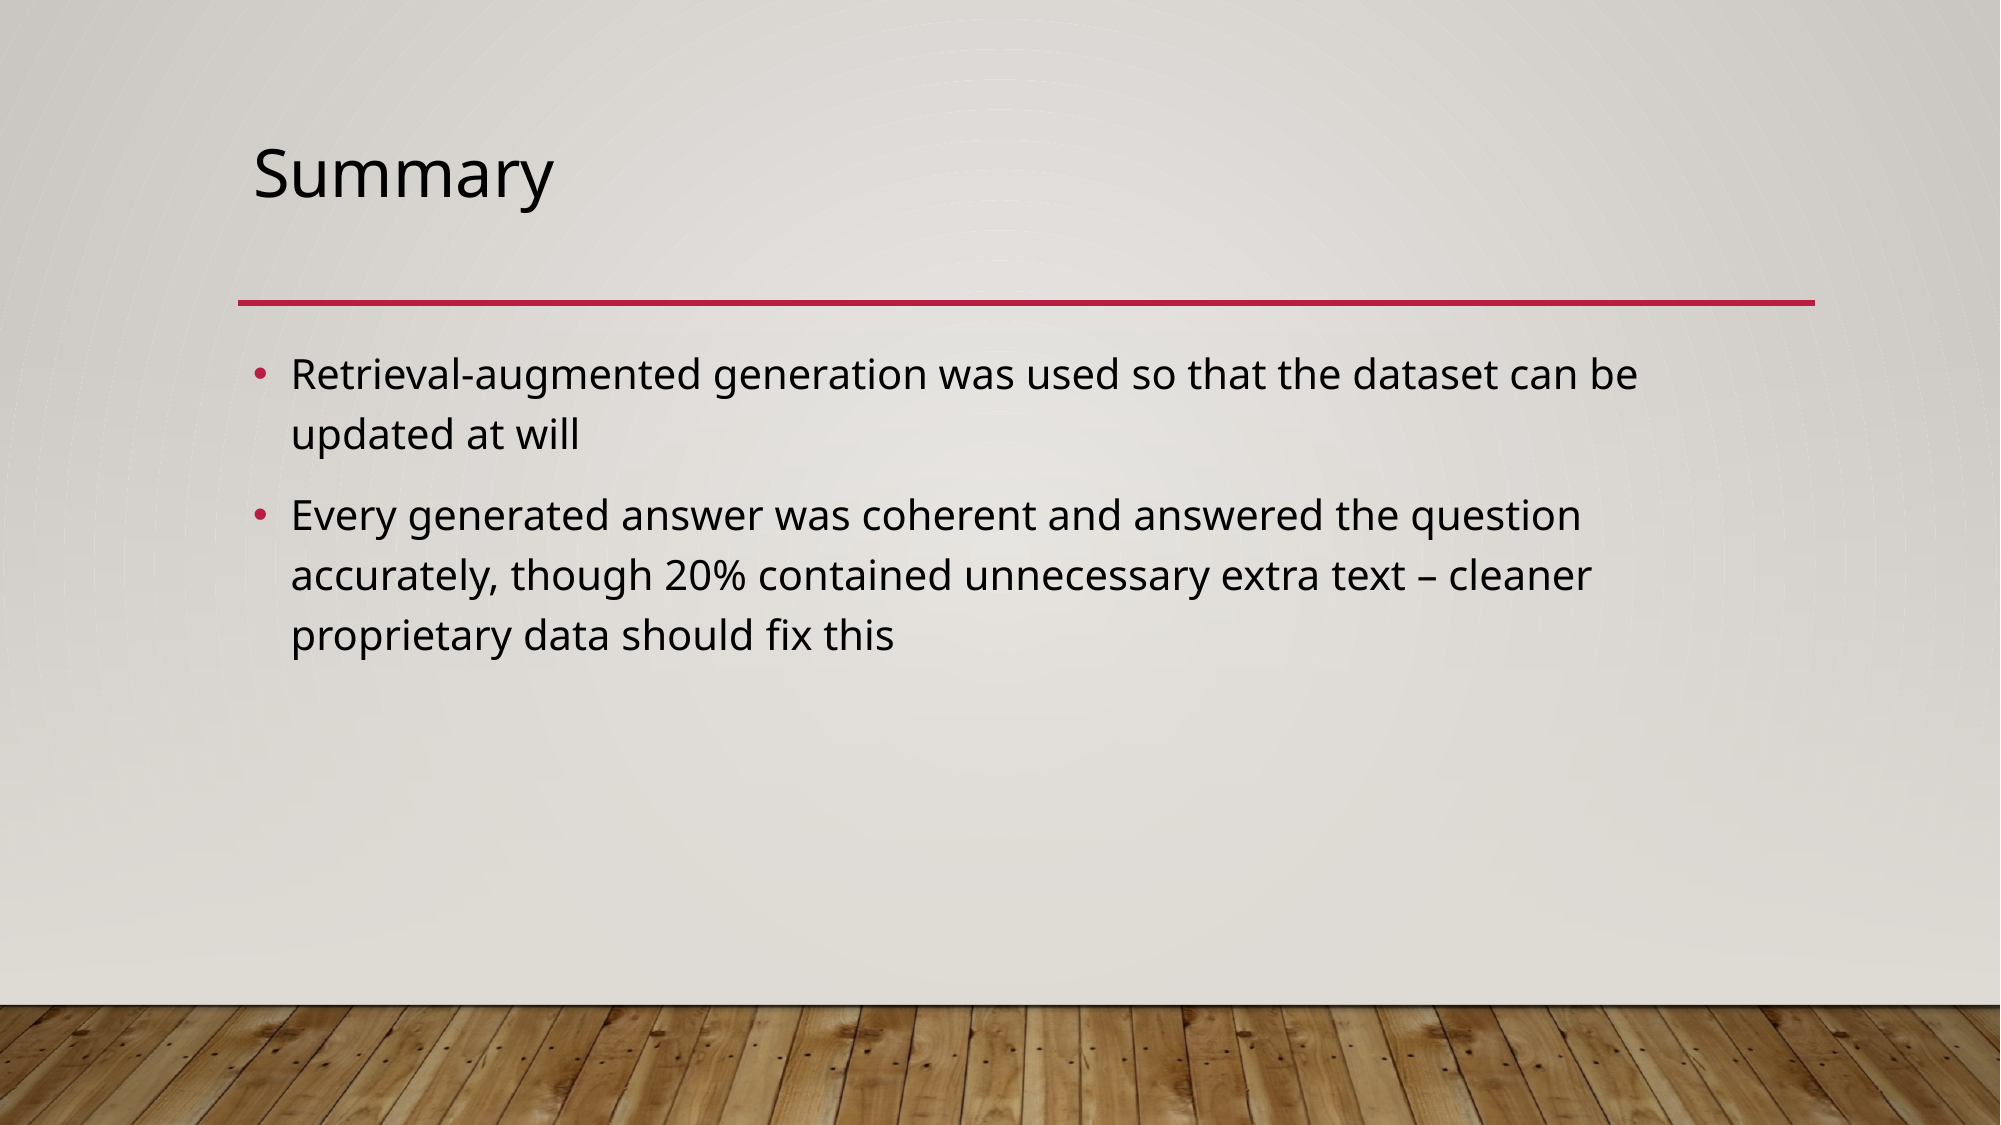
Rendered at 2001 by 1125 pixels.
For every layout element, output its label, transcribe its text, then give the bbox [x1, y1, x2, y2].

picture [0, 1005, 2000, 1125]
list Retrieval-augmented generation was used so that the dataset can be updated at will Every generated answer was coherent and answered the question accurately, though 20% contained unnecessary extra text – cleaner proprietary data should fix this [238, 330, 1814, 897]
title Summary [238, 131, 1814, 305]
